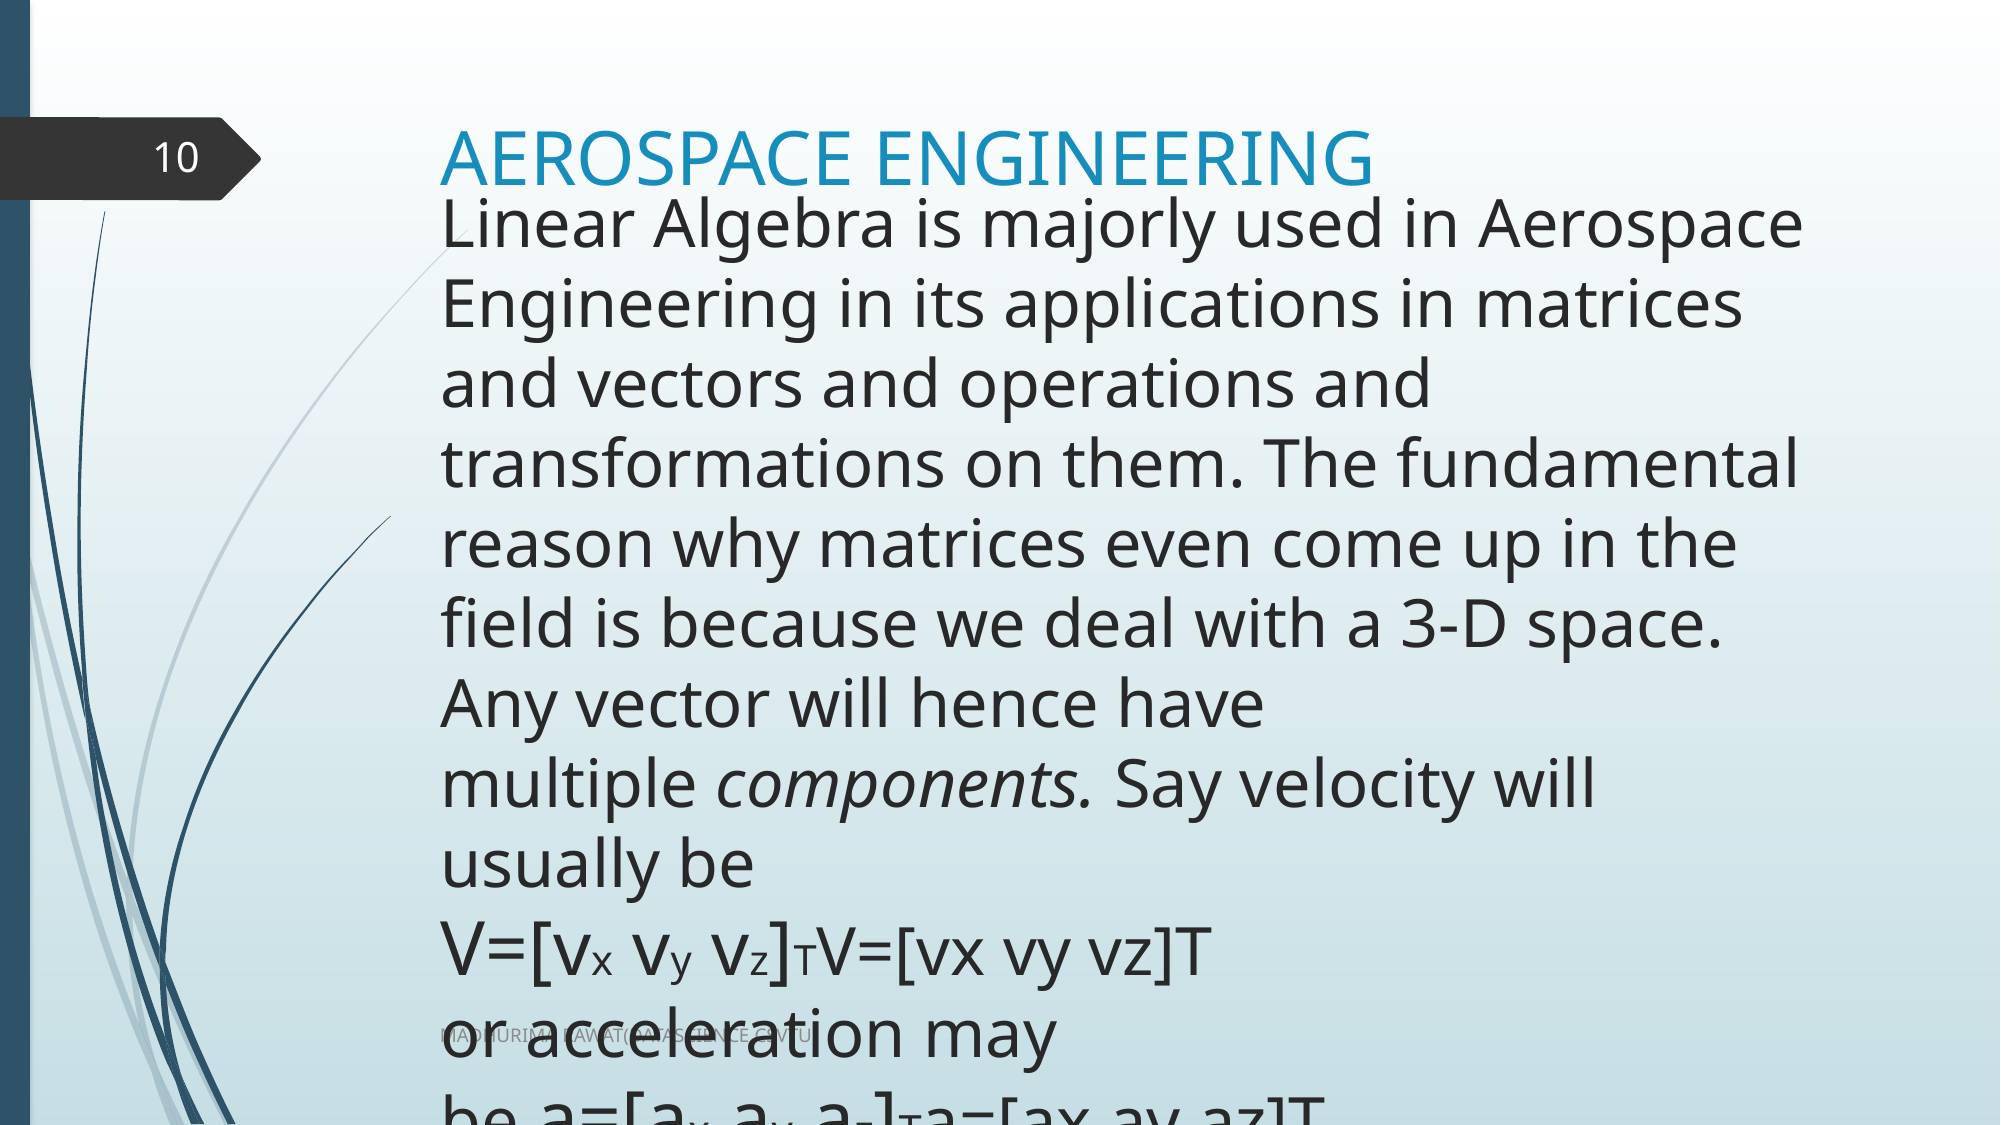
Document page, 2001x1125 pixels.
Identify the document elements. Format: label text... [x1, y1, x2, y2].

title AEROSPACE ENGINEERING [425, 102, 1888, 313]
list Linear Algebra is majorly used in Aerospace Engineering in its applications in matrices and vectors and operations and transformations on them. The fundamental reason why matrices even come up in the field is because we deal with a 3-D space. Any vector will hence have multiple components. Say velocity will usually be V=[vx vy vz]TV=[vx vy vz]T or acceleration may be a=[ax ay az]Ta=[ax ay az]T [425, 173, 1843, 1125]
slide_number 10 [87, 129, 216, 190]
footer MADHURIMA RAWAT(DATASCIENCE CSVTU) [424, 1006, 1675, 1067]
